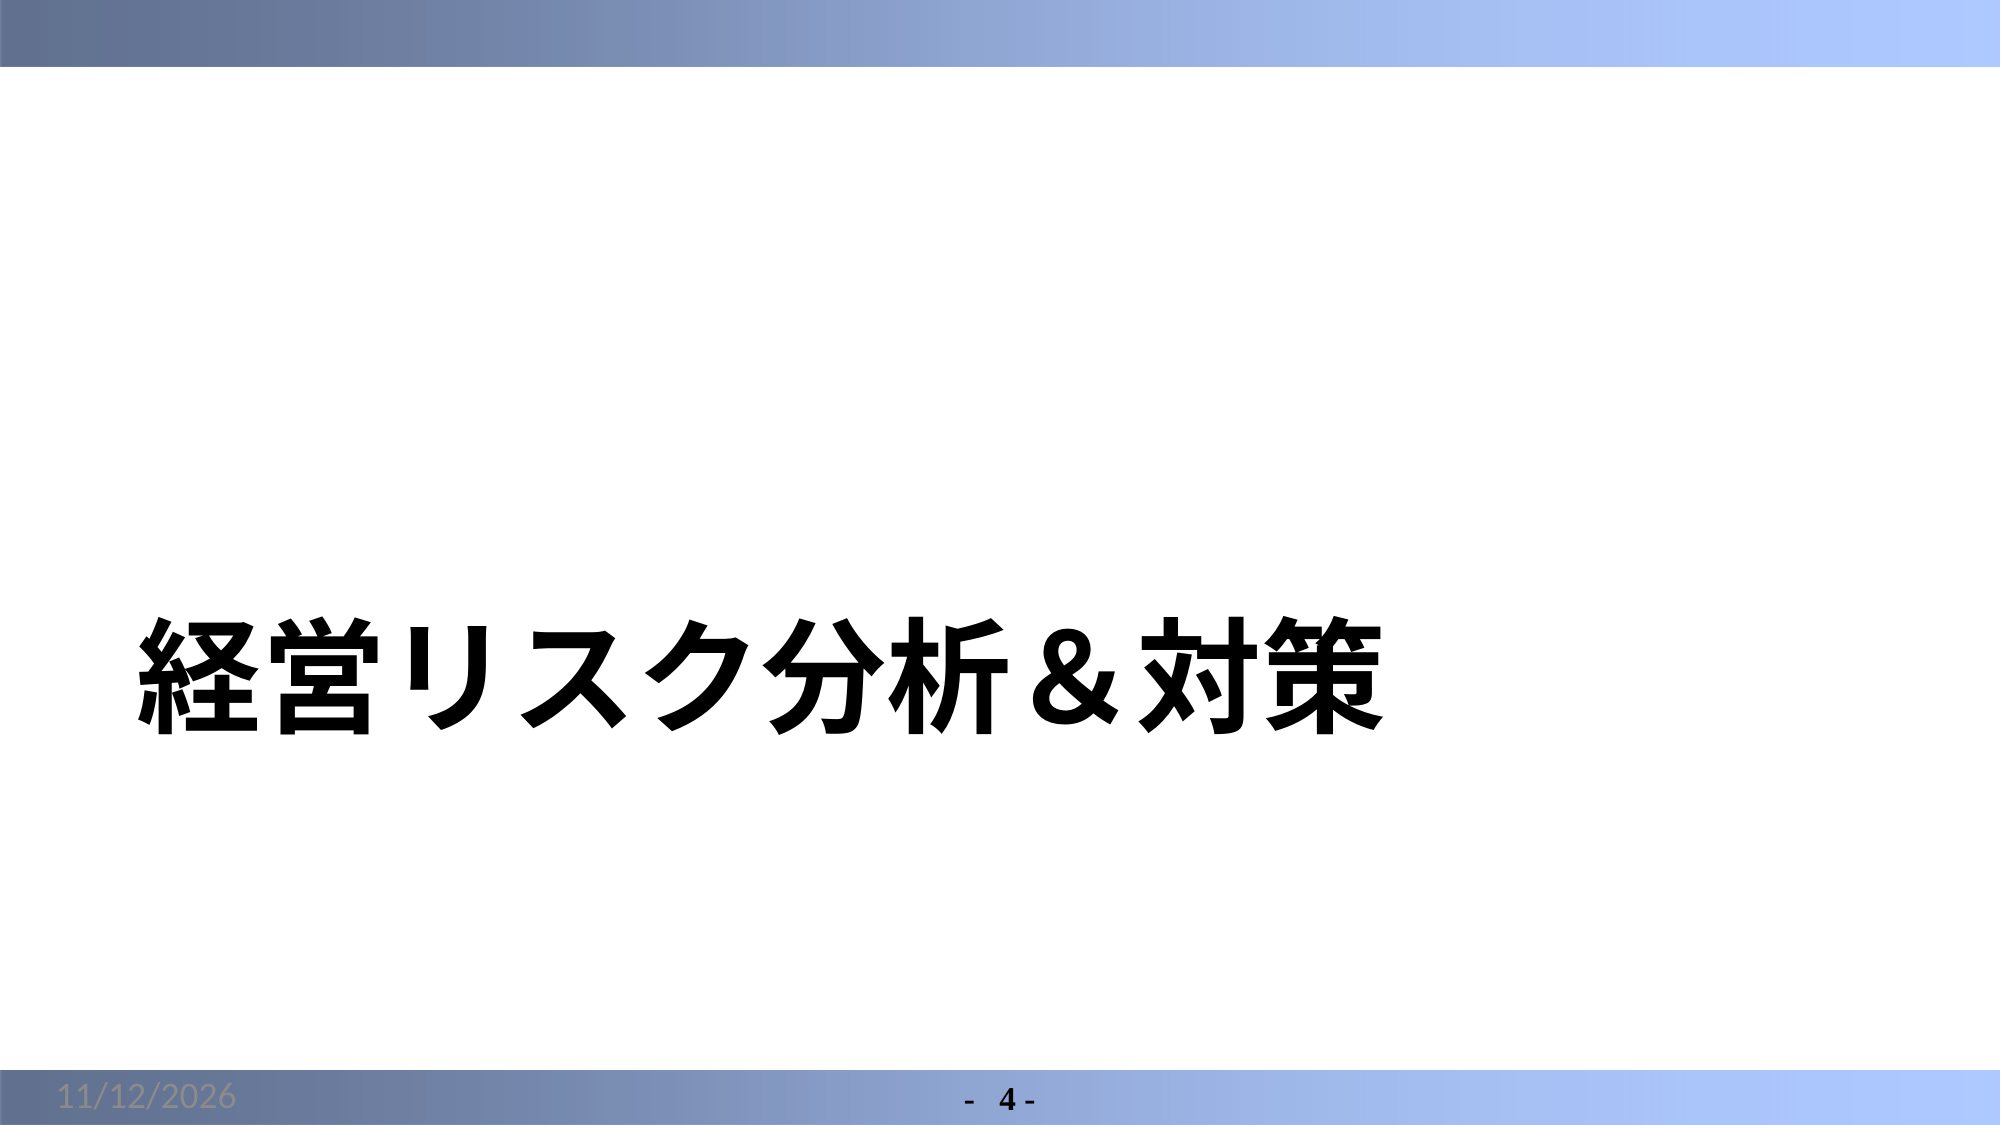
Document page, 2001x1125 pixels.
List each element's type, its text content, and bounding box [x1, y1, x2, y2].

slide_number - 4 - [934, 1078, 1063, 1117]
title 経営リスク分析＆対策 [136, 596, 1862, 749]
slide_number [55, 1071, 516, 1117]
